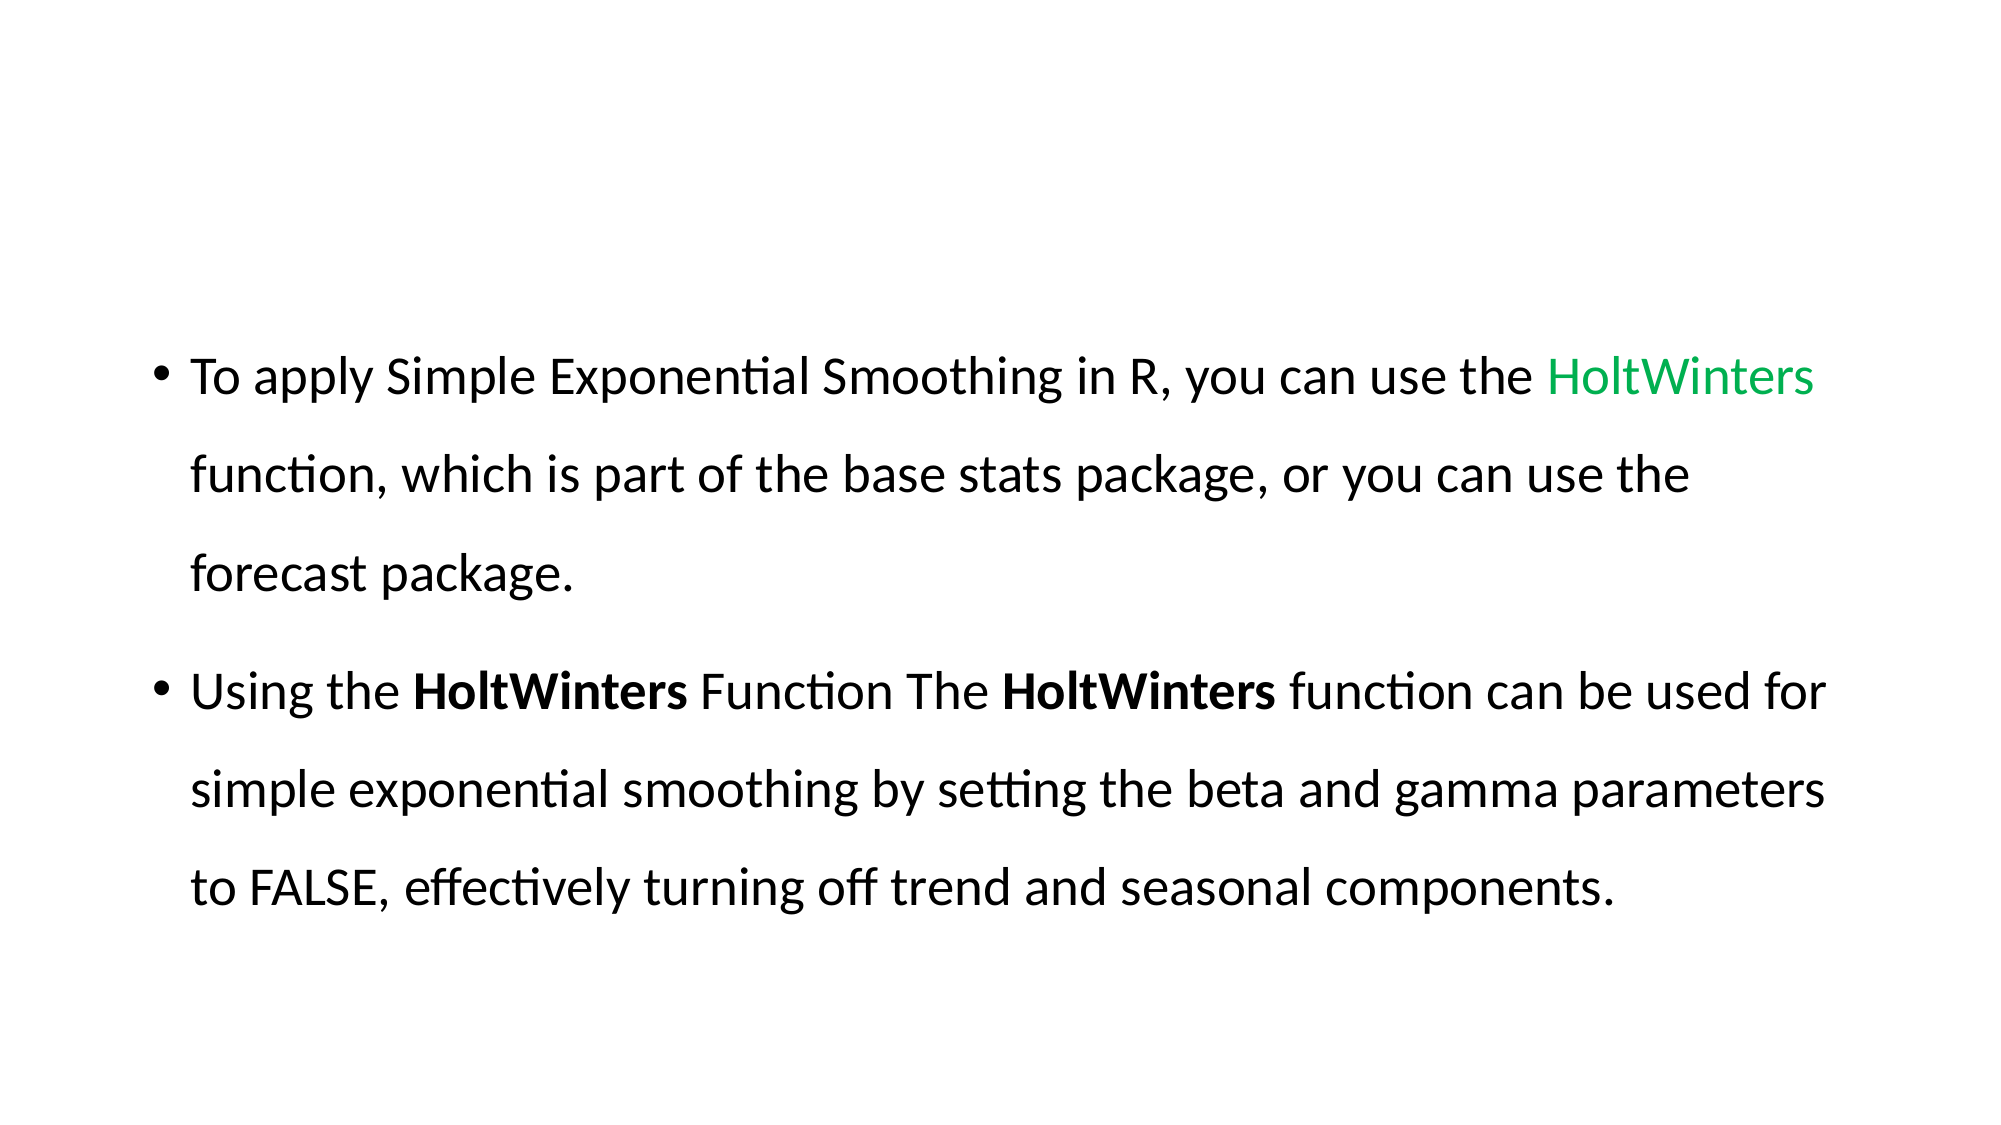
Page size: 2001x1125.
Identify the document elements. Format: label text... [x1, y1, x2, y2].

list To apply Simple Exponential Smoothing in R, you can use the HoltWinters function, which is part of the base stats package, or you can use the forecast package. Using the HoltWinters Function The HoltWinters function can be used for simple exponential smoothing by setting the beta and gamma parameters to FALSE, effectively turning off trend and seasonal components. [137, 299, 1863, 1014]
